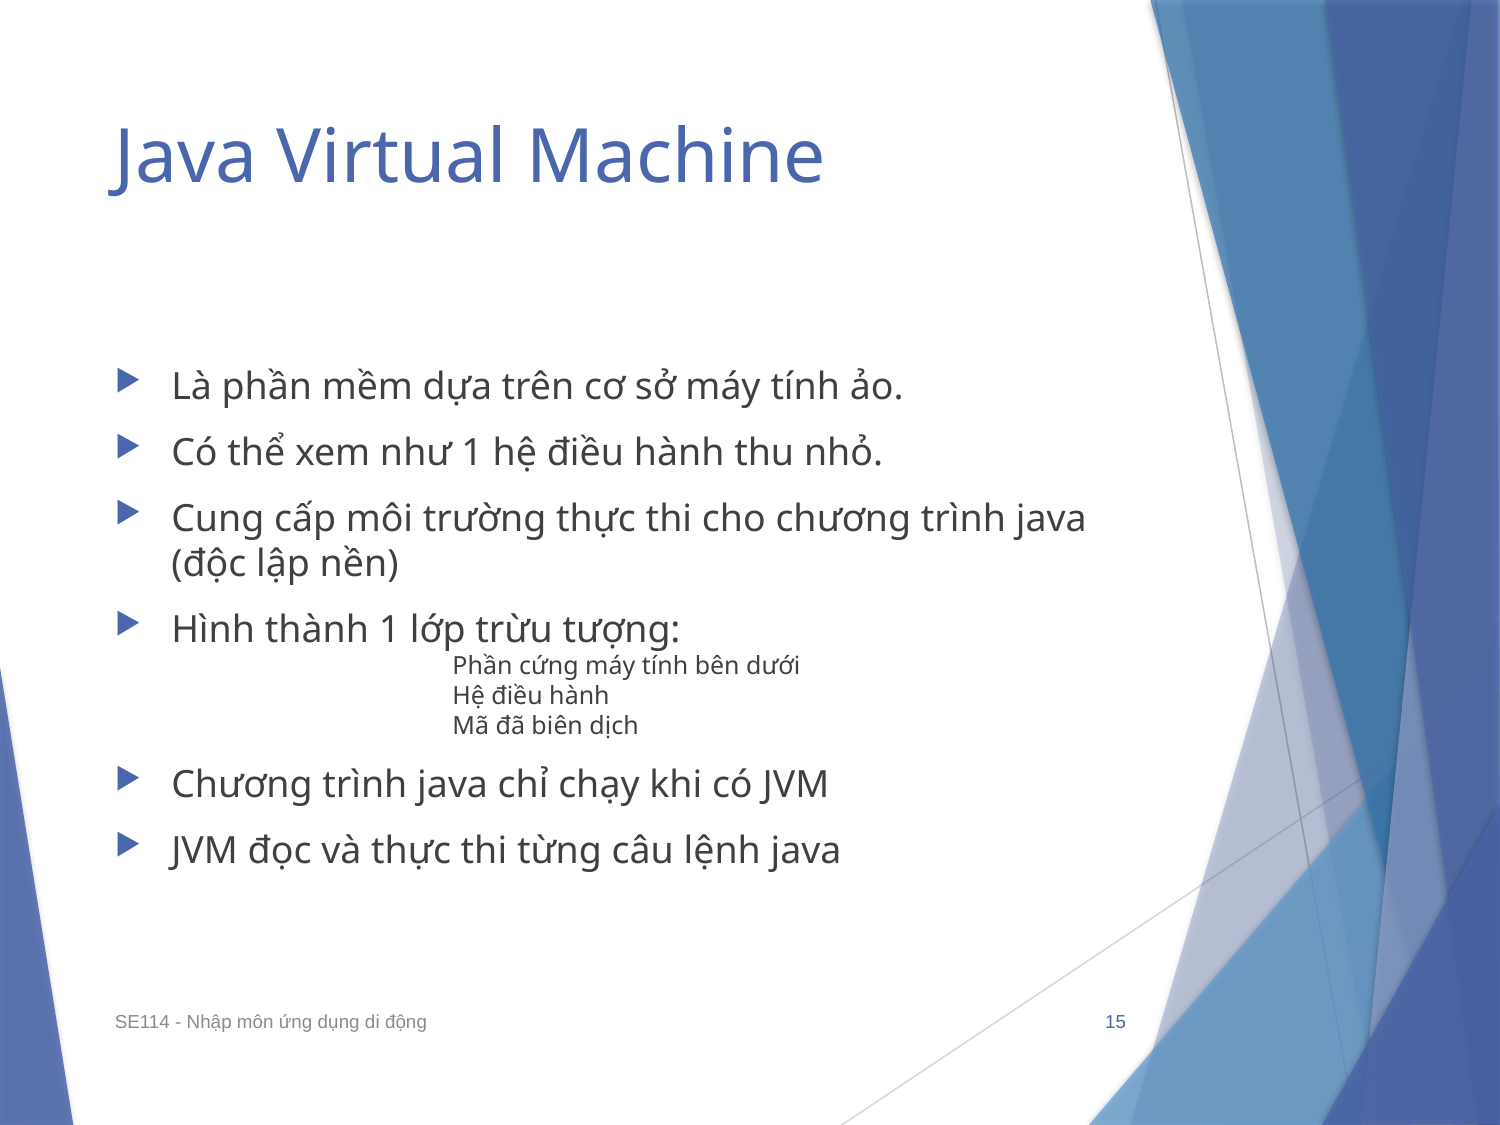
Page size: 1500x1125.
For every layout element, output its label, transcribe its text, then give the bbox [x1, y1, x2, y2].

slide_number 15 [1057, 991, 1142, 1051]
title Java Virtual Machine [99, 99, 1142, 317]
footer SE114 - Nhập môn ứng dụng di động [99, 991, 859, 1051]
list Là phần mềm dựa trên cơ sở máy tính ảo. Có thể xem như 1 hệ điều hành thu nhỏ. Cung cấp môi trường thực thi cho chương trình java (độc lập nền) Hình thành 1 lớp trừu tượng: Phần cứng máy tính bên dưới Hệ điều hành Mã đã biên dịch Chương trình java chỉ chạy khi có JVM JVM đọc và thực thi từng câu lệnh java [99, 354, 1142, 992]
